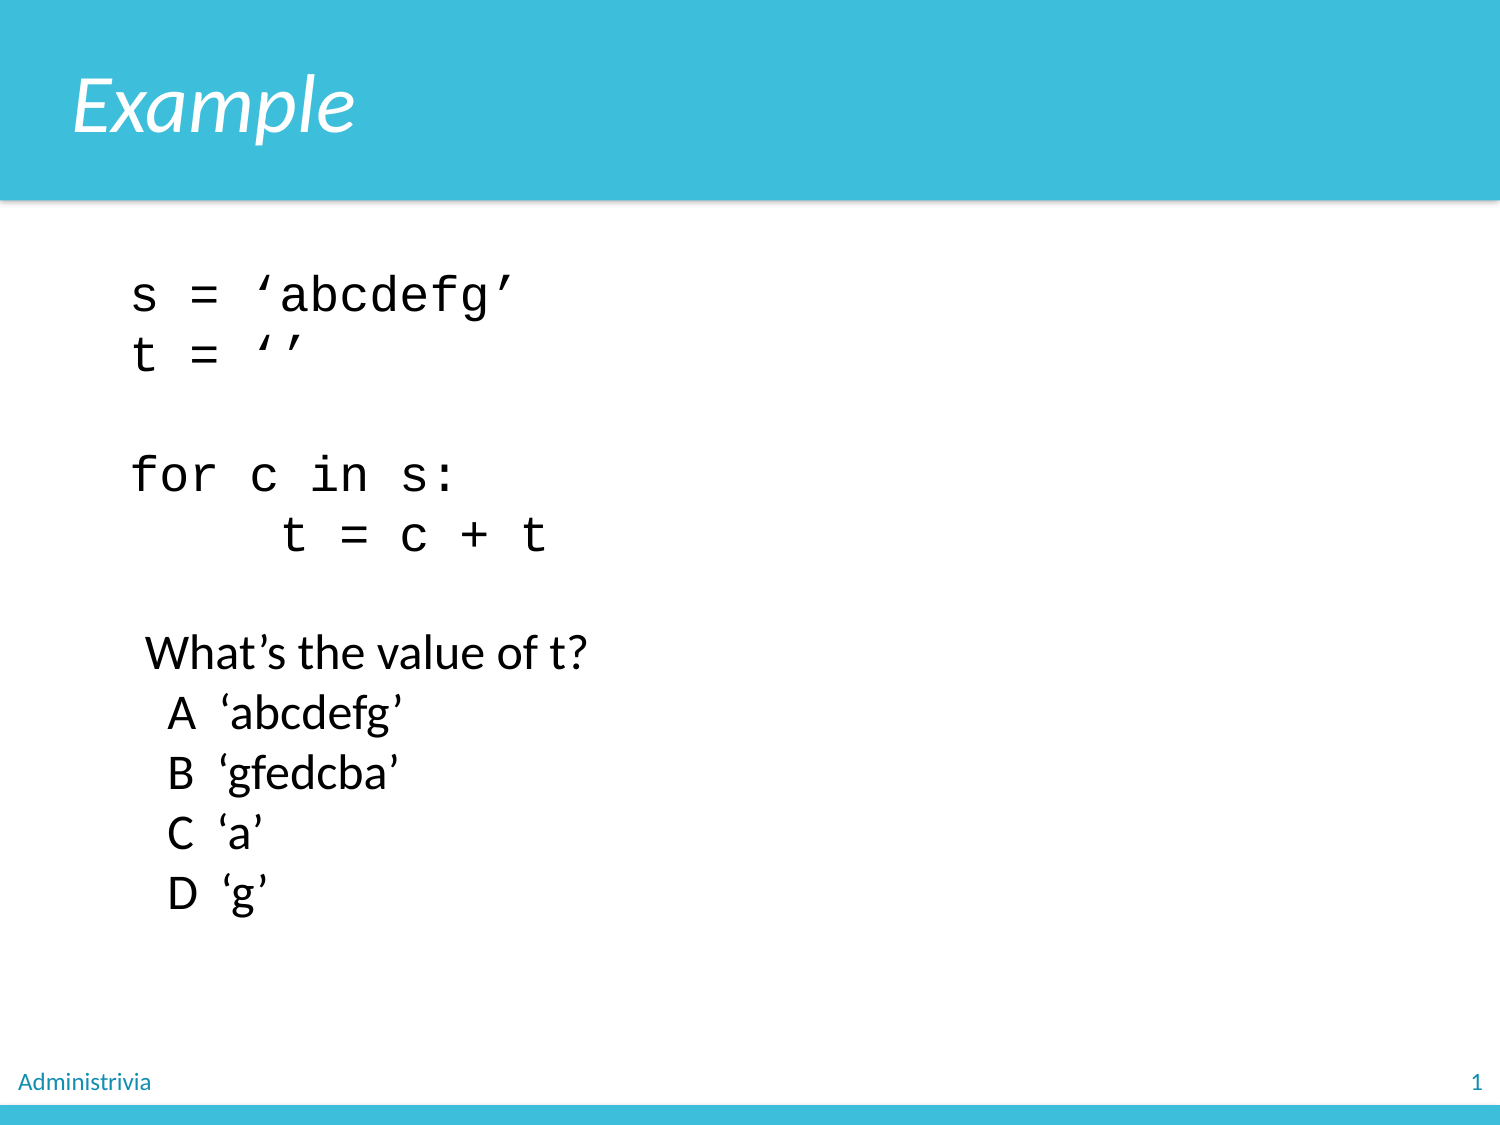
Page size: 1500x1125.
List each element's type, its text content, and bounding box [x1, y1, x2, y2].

text_box What’s the value of t? A ‘abcdefg’ B ‘gfedcba’ C ‘a’ D ‘g’ [130, 612, 605, 928]
text_box [0, 1104, 1500, 1125]
text_box 1 [1455, 1058, 1498, 1104]
text_box s = ‘abcdefg’ t = ‘’ for c in s: t = c + t [114, 254, 565, 569]
text_box Administrivia [3, 1058, 167, 1103]
text_box Example [0, 0, 1500, 201]
